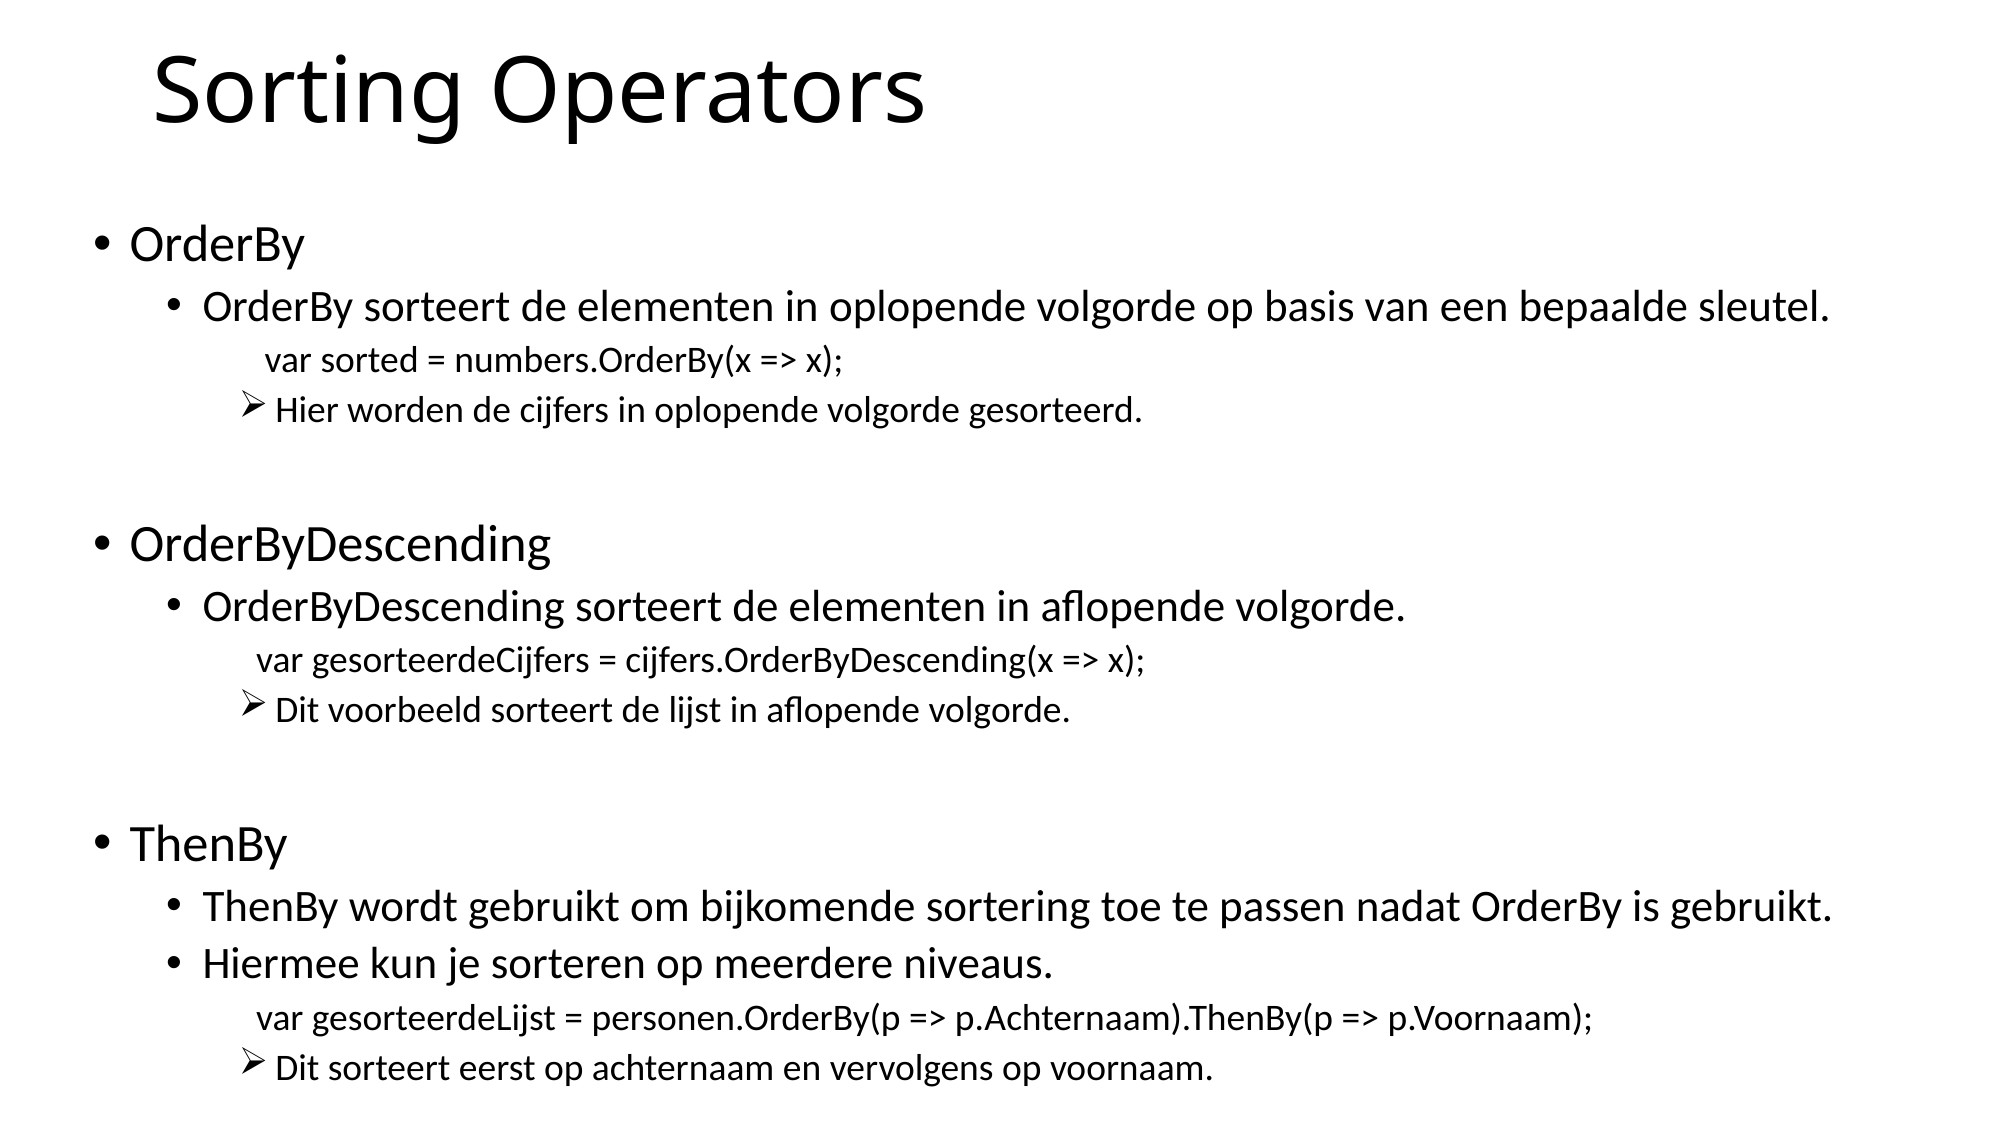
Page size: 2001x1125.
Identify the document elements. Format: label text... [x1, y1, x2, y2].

list OrderBy OrderBy sorteert de elementen in oplopende volgorde op basis van een bepaalde sleutel. var sorted = numbers.OrderBy(x => x); Hier worden de cijfers in oplopende volgorde gesorteerd. OrderByDescending OrderByDescending sorteert de elementen in aflopende volgorde. var gesorteerdeCijfers = cijfers.OrderByDescending(x => x); Dit voorbeeld sorteert de lijst in aflopende volgorde. ThenBy ThenBy wordt gebruikt om bijkomende sortering toe te passen nadat OrderBy is gebruikt. Hiermee kun je sorteren op meerdere niveaus. var gesorteerdeLijst = personen.OrderBy(p => p.Achternaam).ThenBy(p => p.Voornaam); Dit sorteert eerst op achternaam en vervolgens op voornaam. [78, 209, 1938, 1098]
title Sorting Operators [137, 27, 1863, 158]
